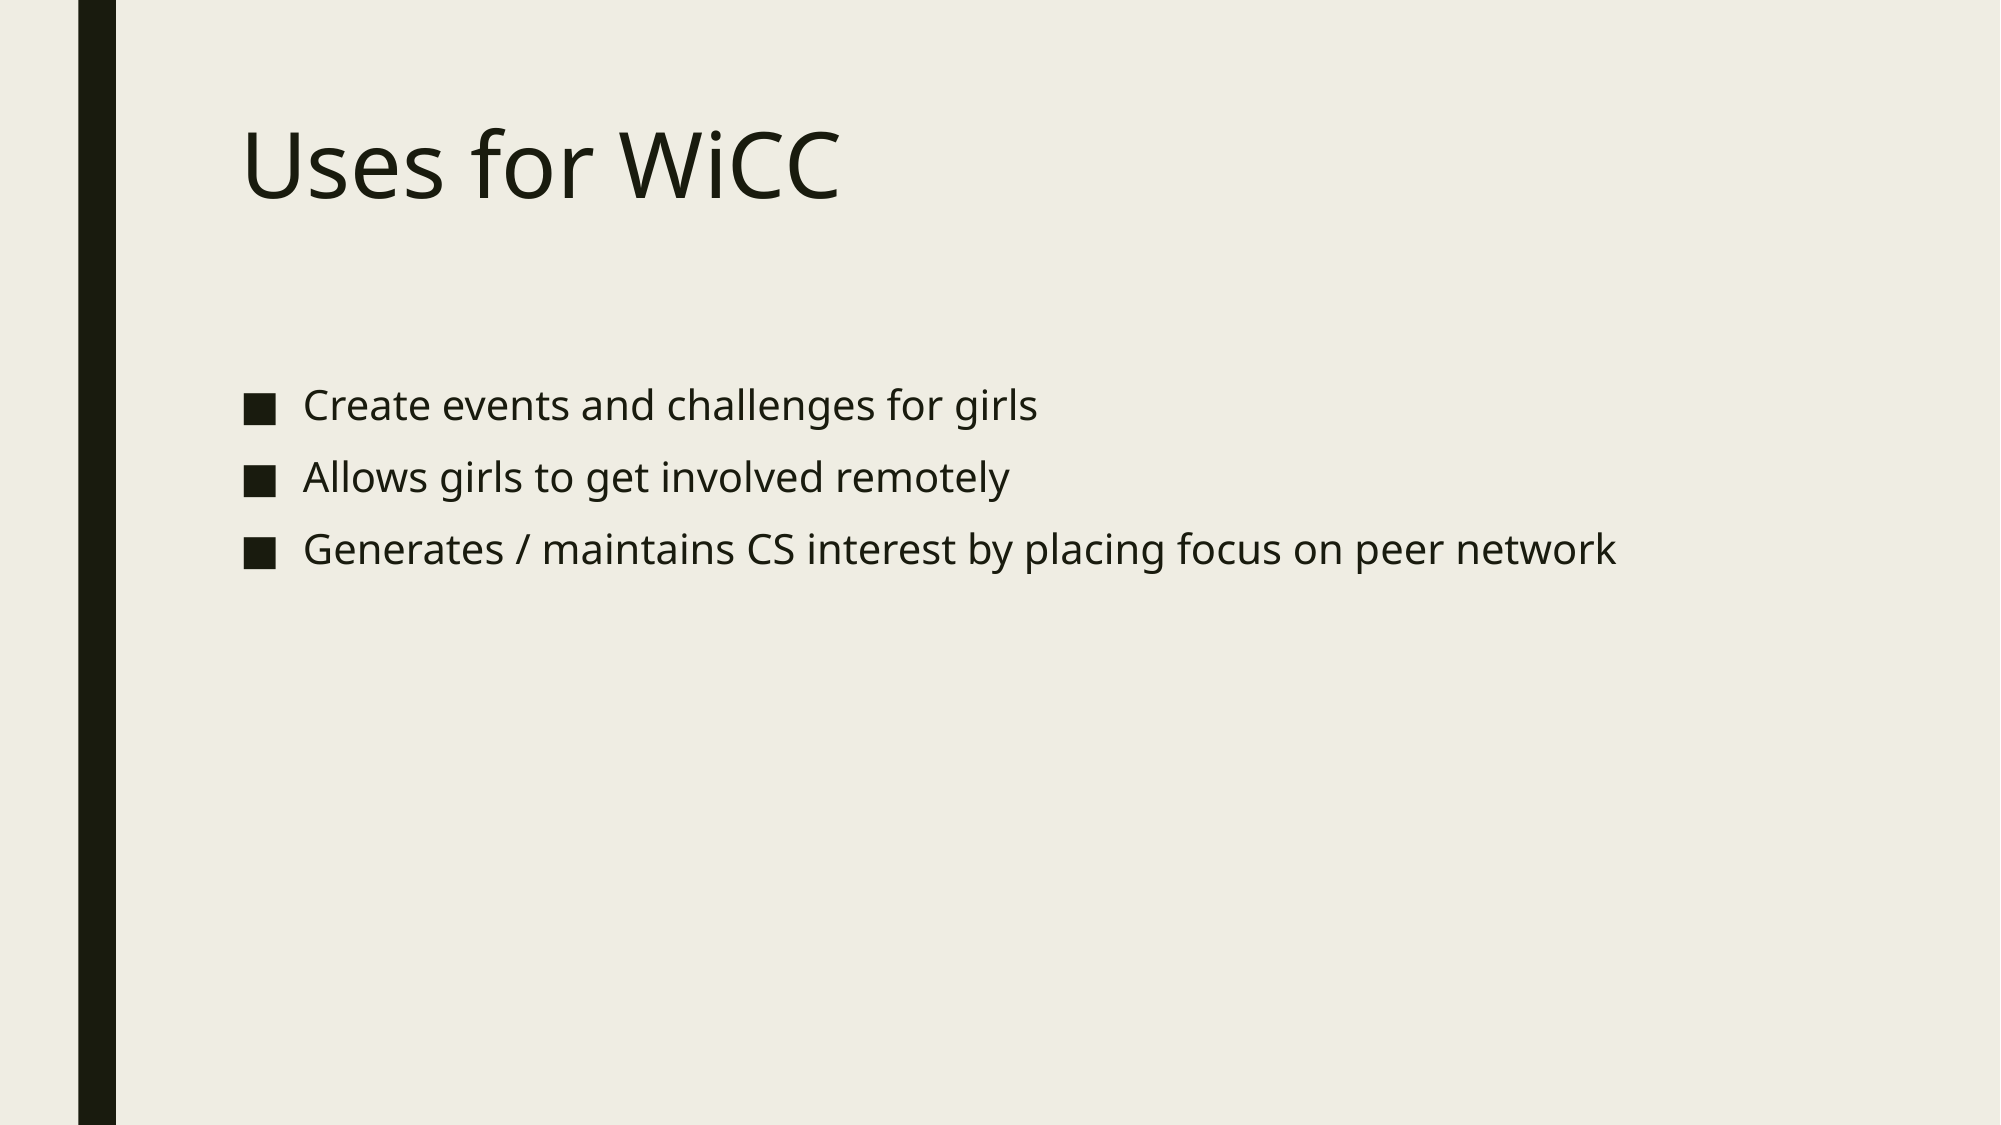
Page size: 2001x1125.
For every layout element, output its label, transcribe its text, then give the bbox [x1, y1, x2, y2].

title Uses for WiCC [225, 112, 1800, 357]
list Create events and challenges for girls Allows girls to get involved remotely Generates / maintains CS interest by placing focus on peer network [225, 375, 1800, 963]
